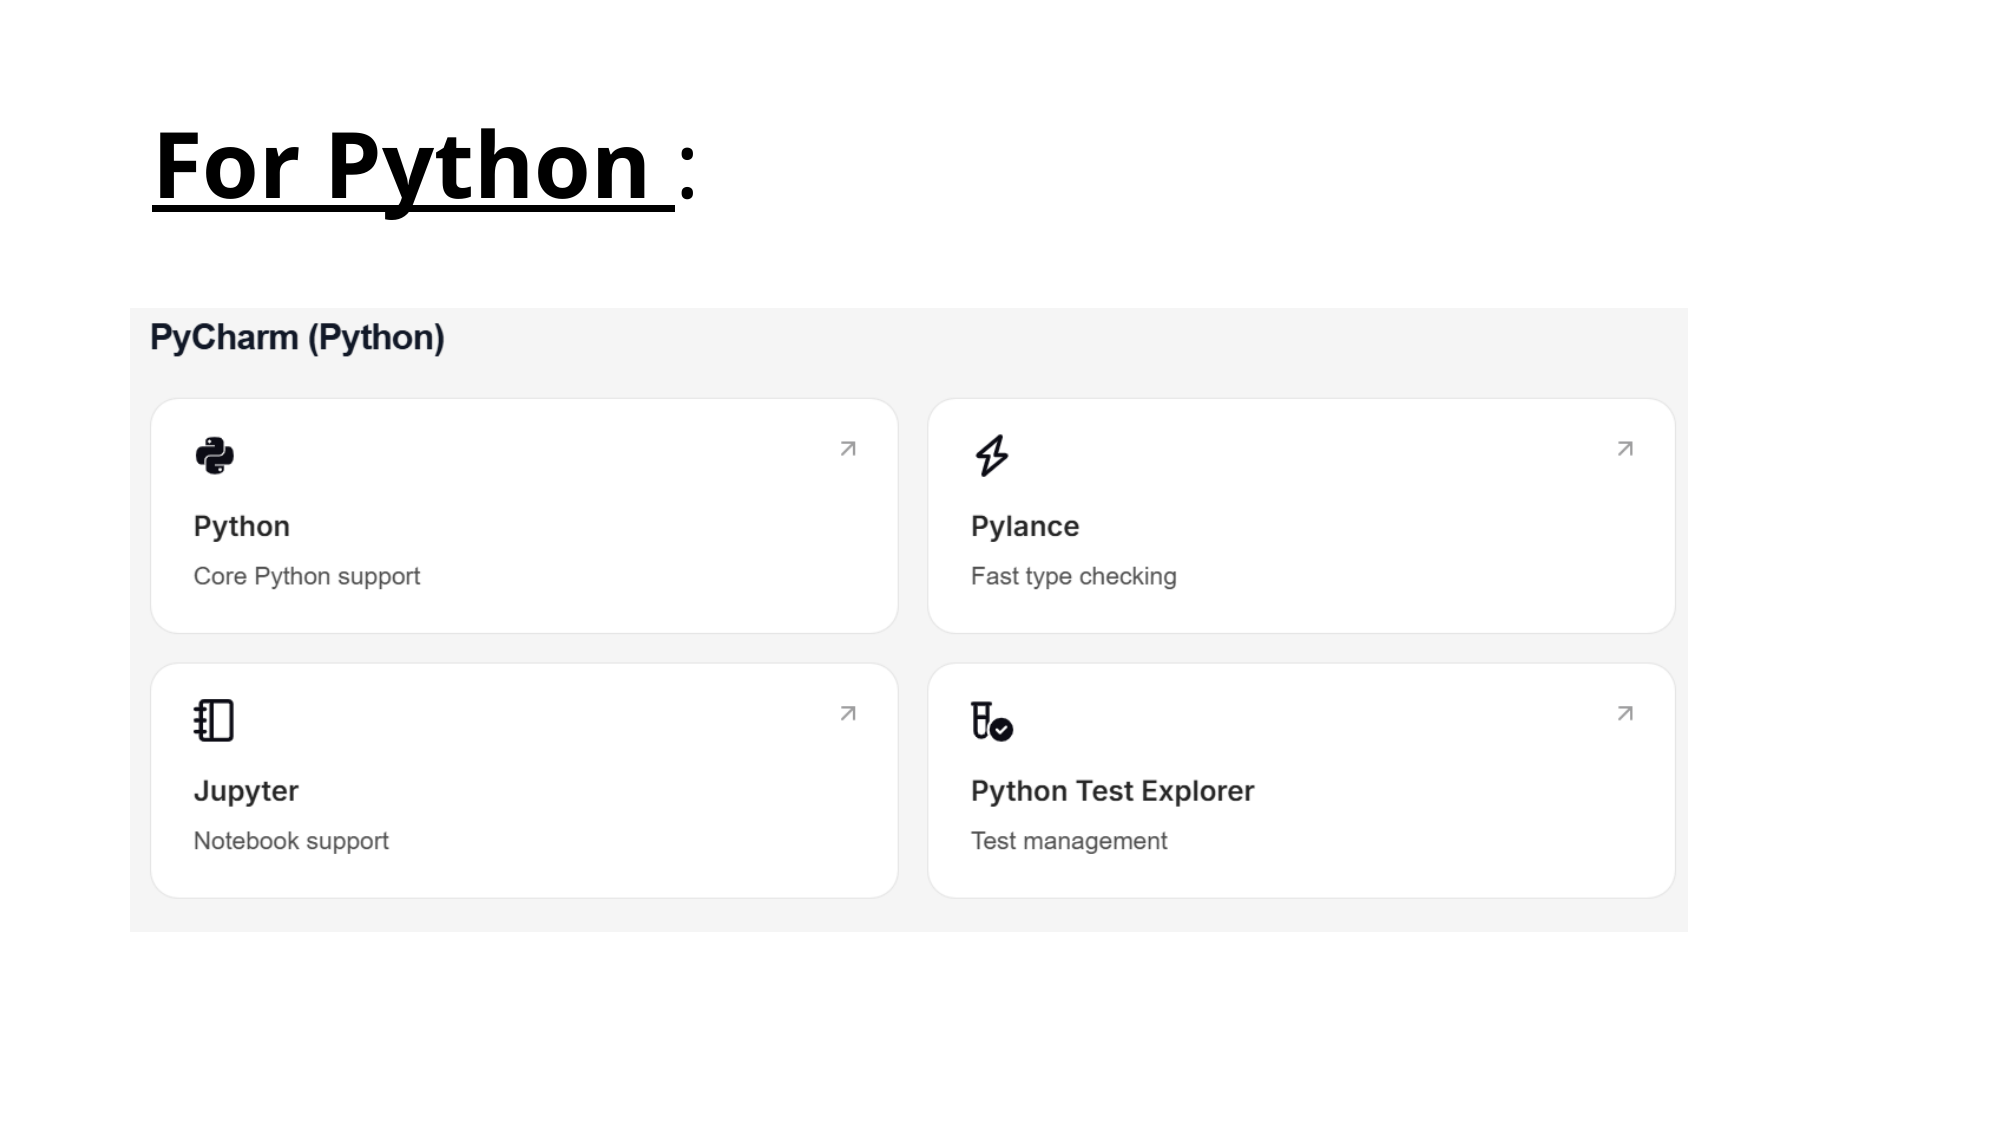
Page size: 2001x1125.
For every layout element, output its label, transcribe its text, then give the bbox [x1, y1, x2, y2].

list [130, 308, 1688, 932]
title For Python : [137, 59, 1863, 278]
